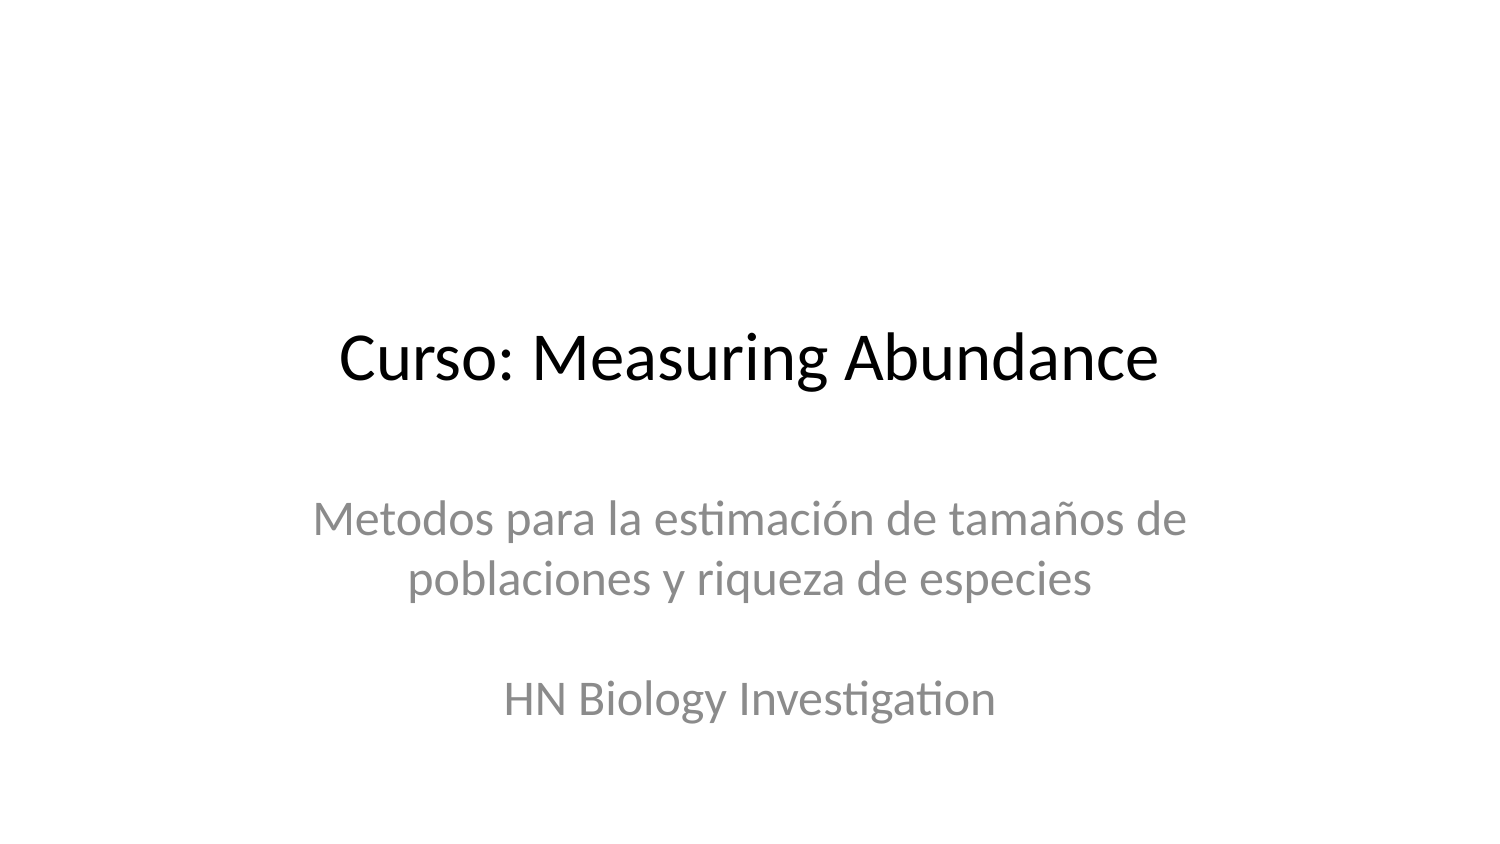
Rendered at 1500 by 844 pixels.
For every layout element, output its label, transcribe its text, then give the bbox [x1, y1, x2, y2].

title Curso: Measuring Abundance [112, 262, 1388, 443]
subtitle Metodos para la estimación de tamaños de poblaciones y riqueza de especies HN Biology Investigation [225, 478, 1275, 694]
